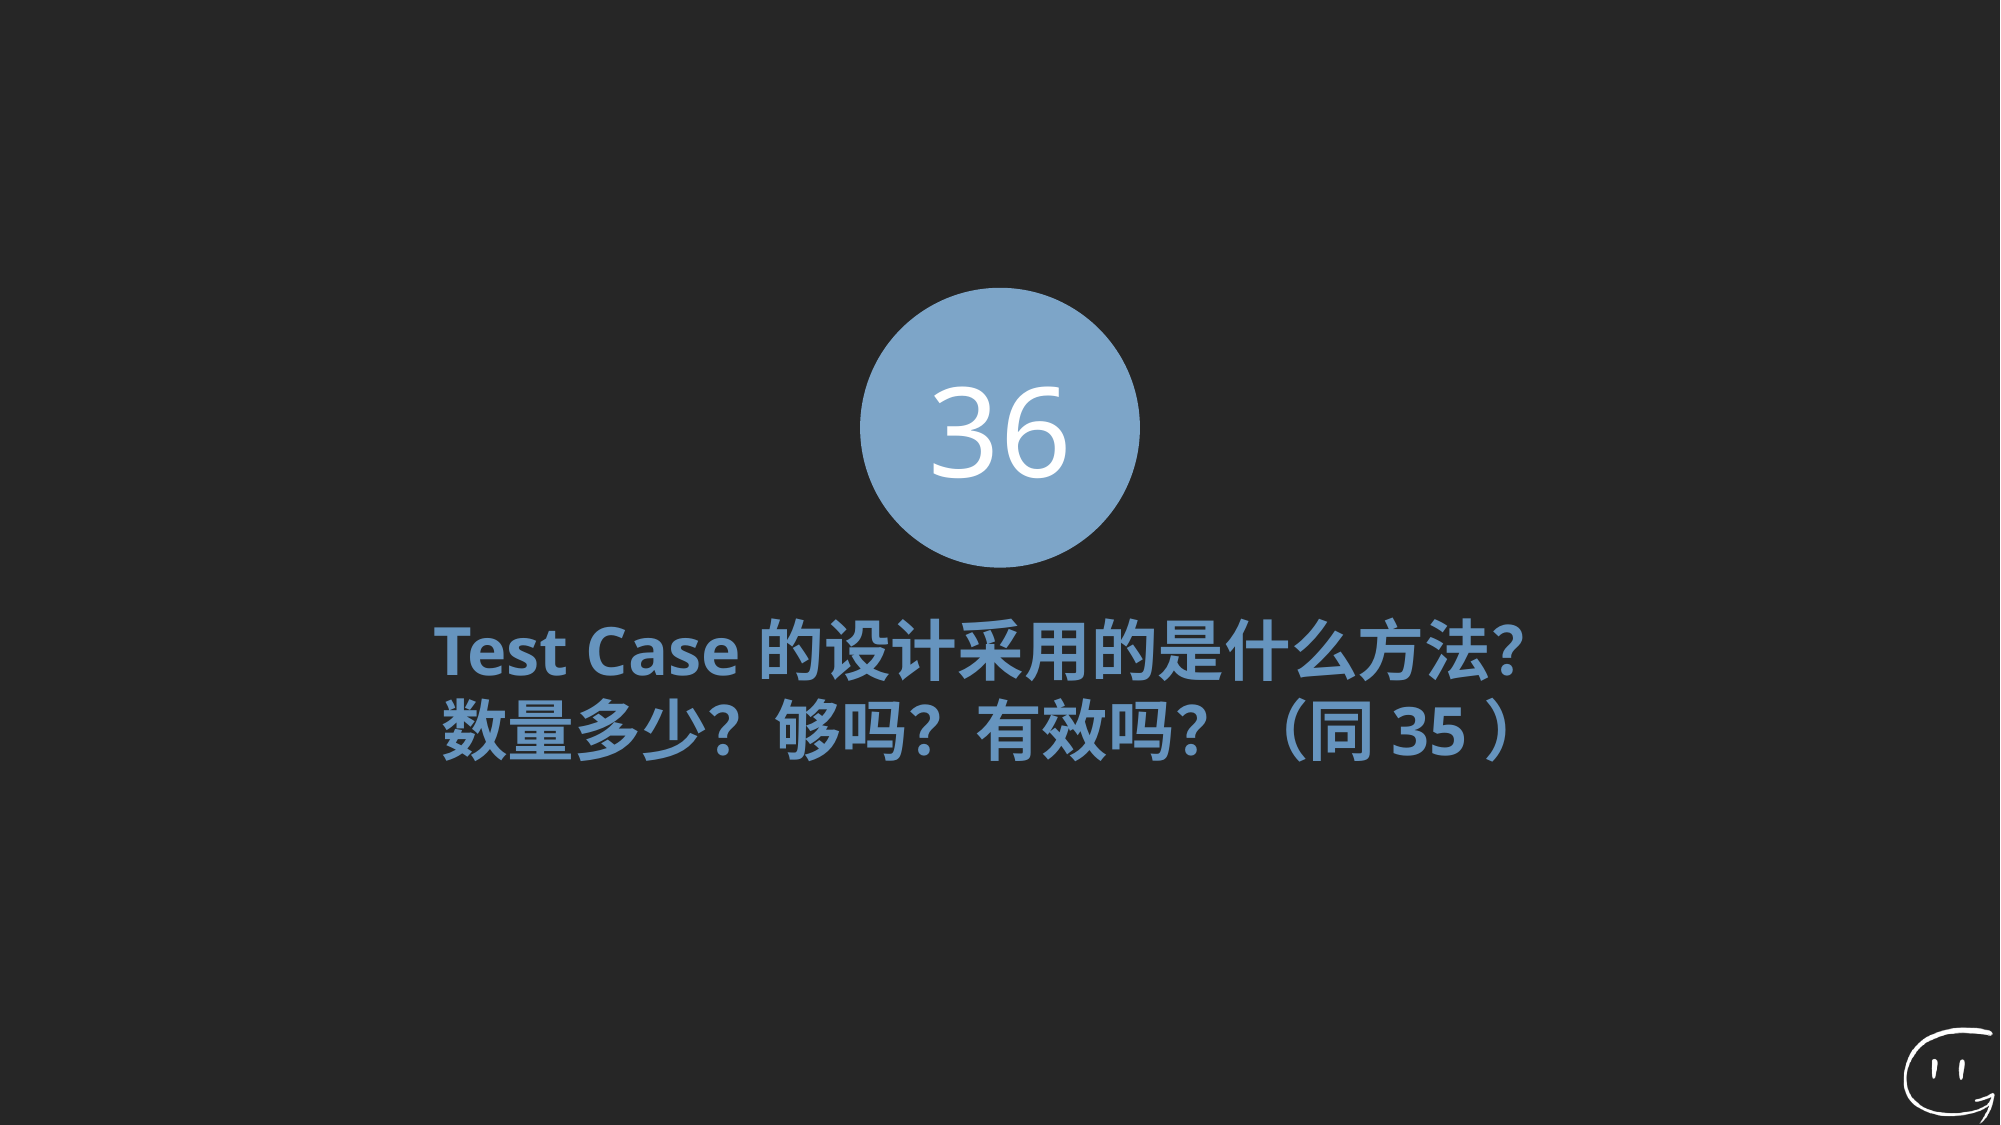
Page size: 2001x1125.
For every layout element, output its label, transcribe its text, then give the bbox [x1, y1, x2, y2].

text_box Test Case的设计采用的是什么方法？ 数量多少？够吗？有效吗？（同35） [418, 601, 1574, 777]
picture [1899, 1023, 2000, 1125]
text_box 36 [859, 286, 1141, 569]
